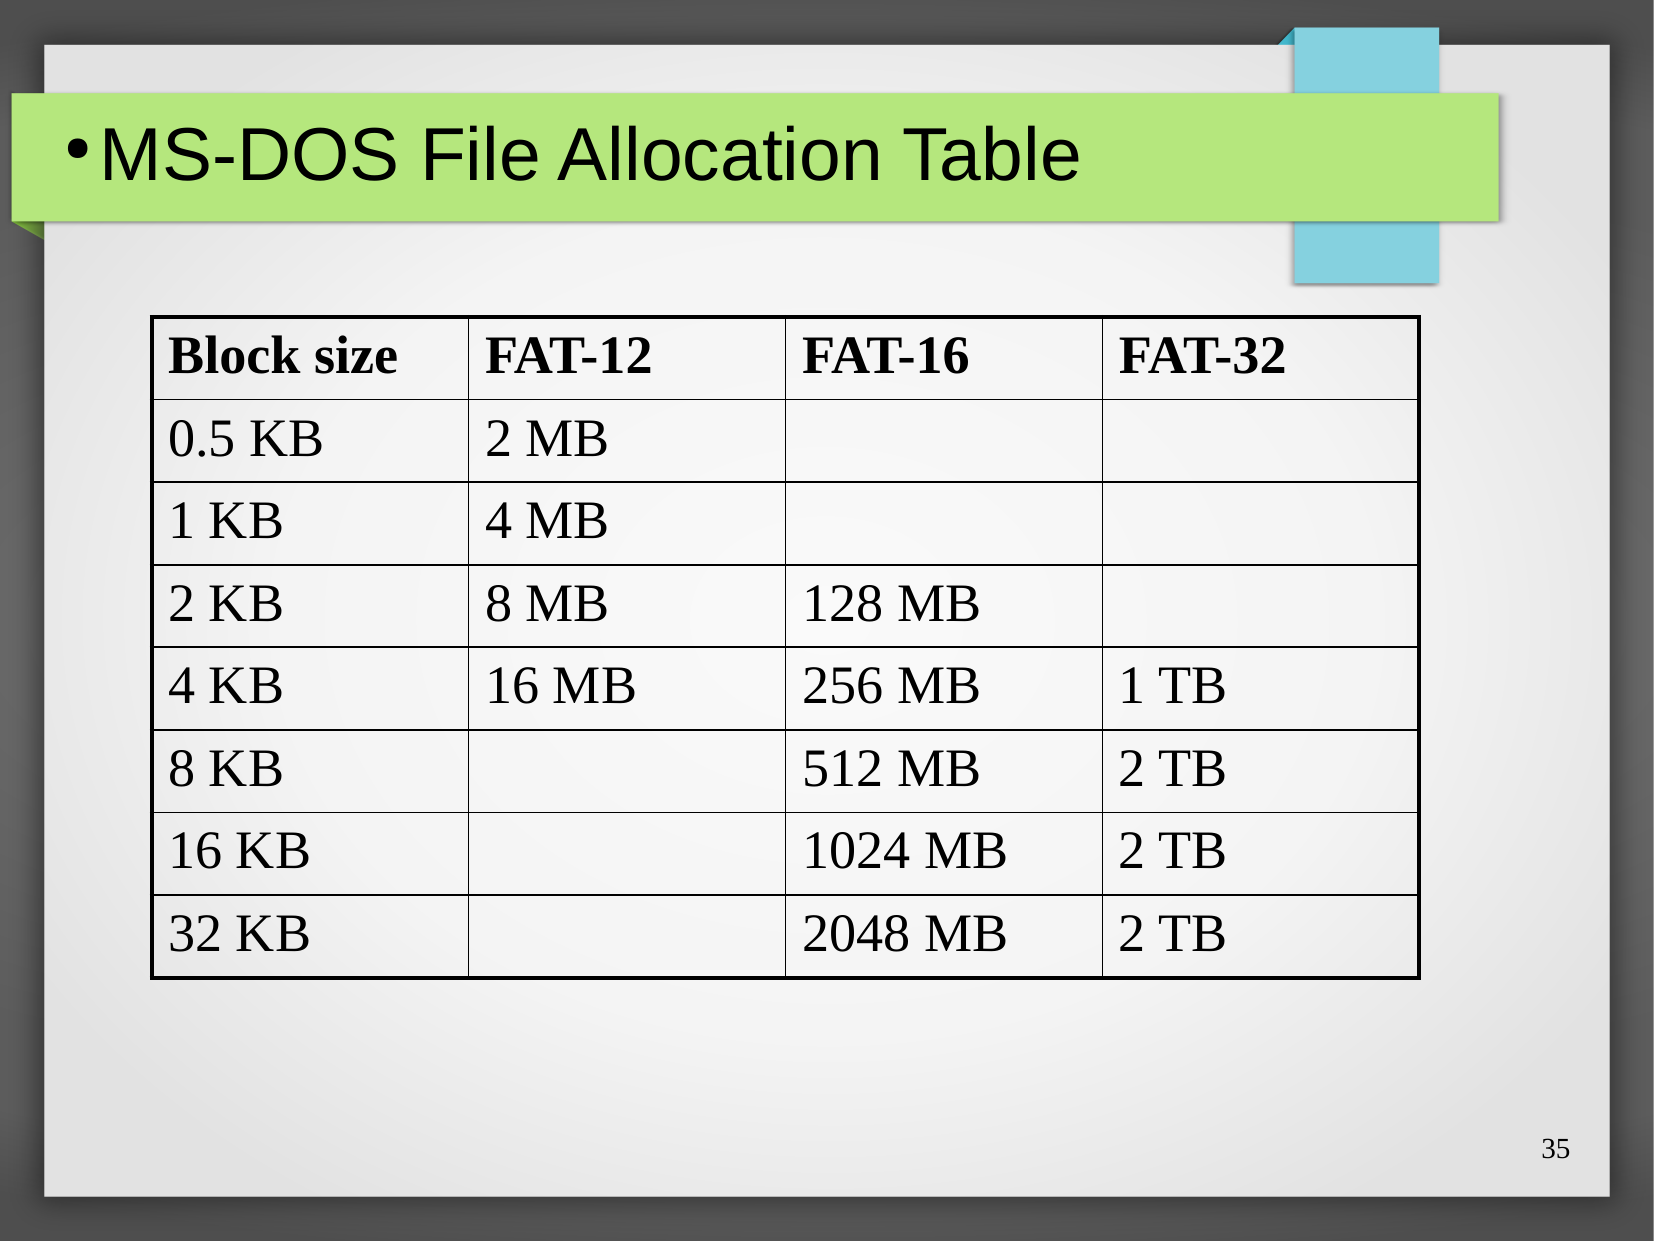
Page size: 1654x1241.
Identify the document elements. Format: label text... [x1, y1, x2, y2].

table_cell [1103, 400, 1417, 481]
table_header Block size [154, 319, 468, 399]
table_cell [469, 896, 785, 976]
table_cell 2 KB [154, 566, 468, 646]
table_cell 2 TB [1103, 813, 1417, 894]
table_header FAT-16 [786, 319, 1102, 399]
table_cell 16 KB [154, 813, 468, 894]
table_header FAT-32 [1103, 319, 1417, 399]
table_cell [469, 731, 785, 812]
table_cell 8 MB [469, 566, 785, 646]
table_cell 1 KB [154, 483, 468, 564]
table_cell 2048 MB [786, 896, 1102, 976]
table_cell 0.5 KB [154, 400, 468, 481]
title MS-DOS File Allocation Table [64, 95, 1470, 206]
table_cell [1103, 483, 1417, 564]
table_header FAT-12 [469, 319, 785, 399]
table_cell 32 KB [154, 896, 468, 976]
table_cell [786, 400, 1102, 481]
table_cell 4 KB [154, 648, 468, 729]
table_cell 2 TB [1103, 896, 1417, 976]
table_cell [469, 813, 785, 894]
table_cell 512 MB [786, 731, 1102, 812]
table_cell 128 MB [786, 566, 1102, 646]
table_cell 4 MB [469, 483, 785, 564]
table_cell 2 TB [1103, 731, 1417, 812]
table_cell [1103, 566, 1417, 646]
table_cell 256 MB [786, 648, 1102, 729]
table_cell 8 KB [154, 731, 468, 812]
table_cell [786, 483, 1102, 564]
table_cell 1 TB [1103, 648, 1417, 729]
slide_number 35 [1185, 1129, 1571, 1216]
table_cell 2 MB [469, 400, 785, 481]
table_cell 1024 MB [786, 813, 1102, 894]
picture [0, 0, 1654, 1241]
table_cell 16 MB [469, 648, 785, 729]
